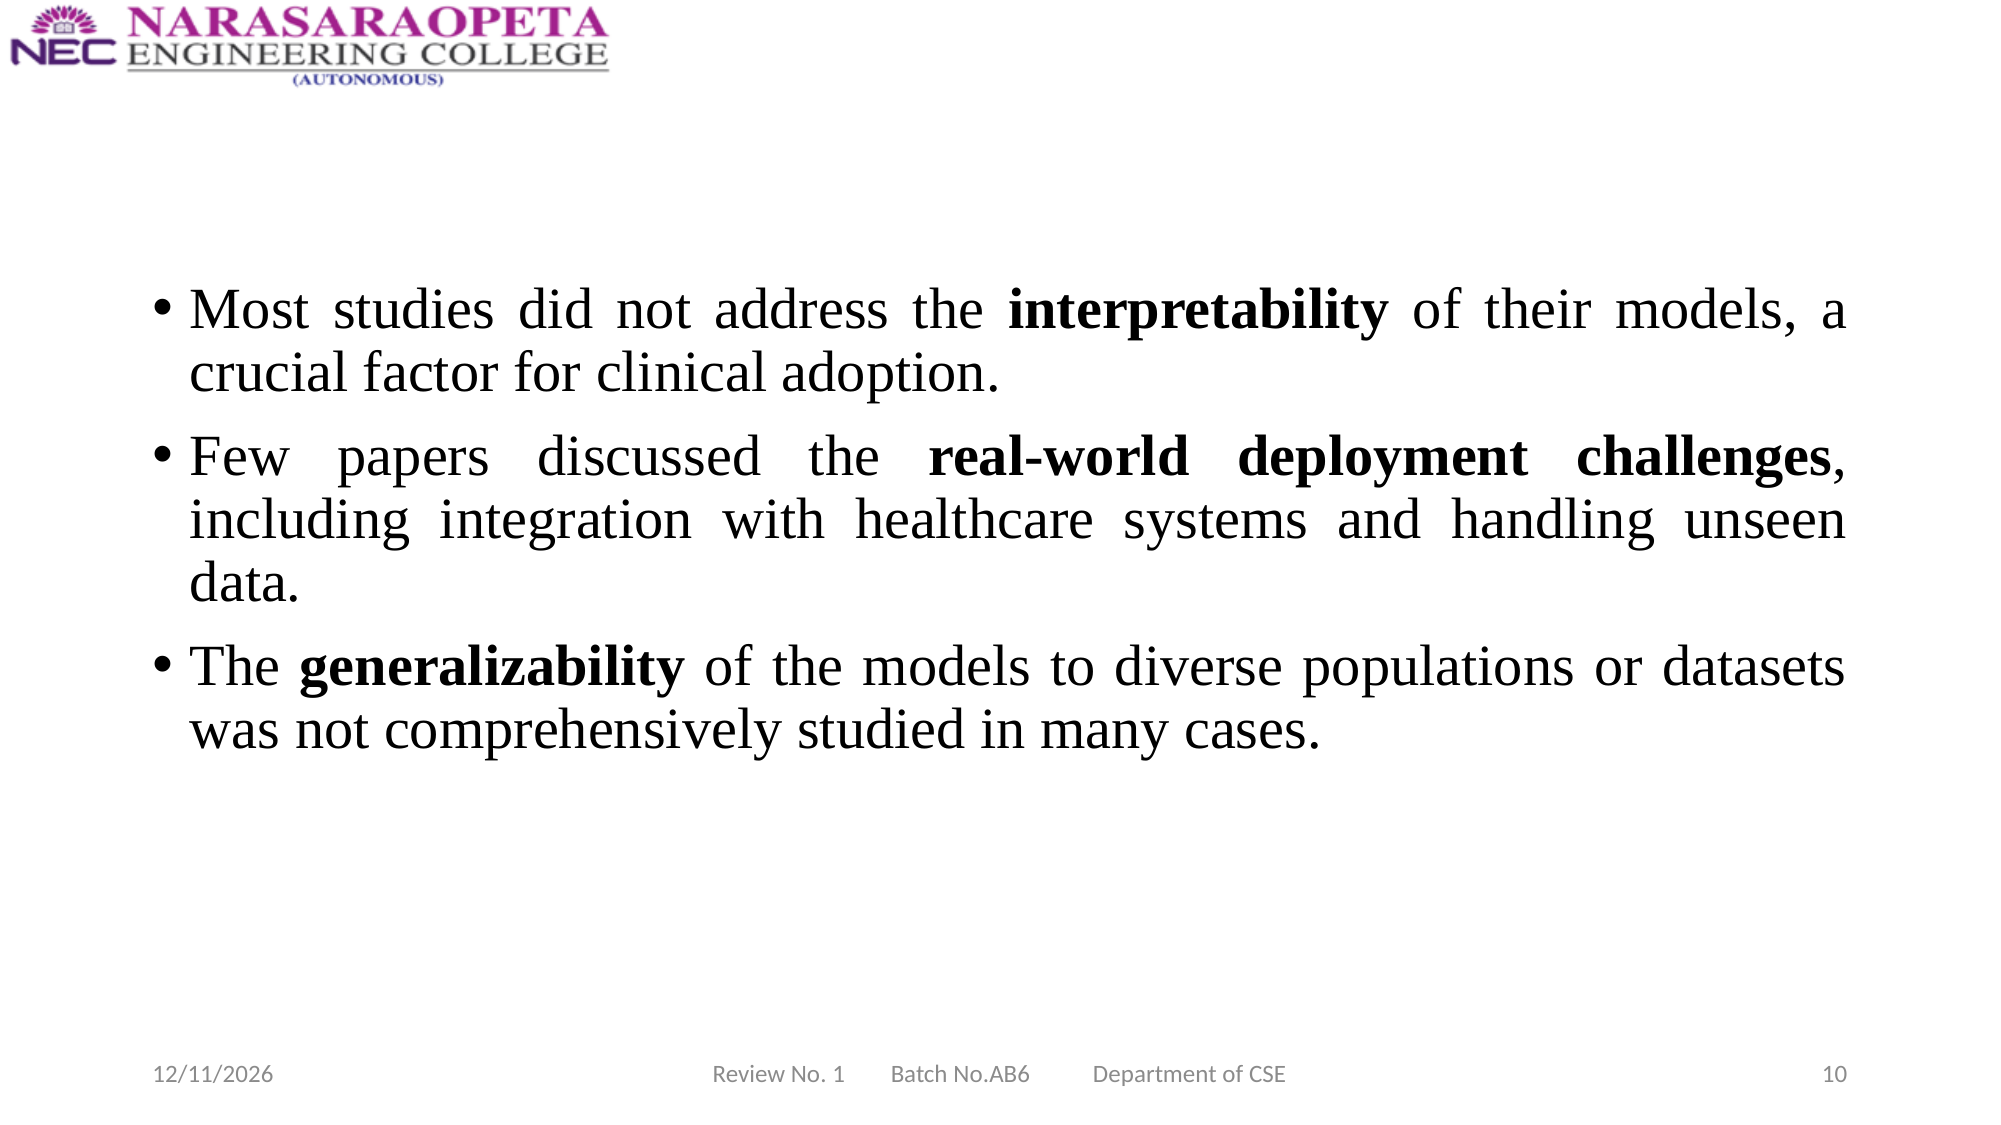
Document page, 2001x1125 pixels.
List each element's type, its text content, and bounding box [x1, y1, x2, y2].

list Most studies did not address the interpretability of their models, a crucial factor for clinical adoption. Few papers discussed the real-world deployment challenges, including integration with healthcare systems and handling unseen data. The generalizability of the models to diverse populations or datasets was not comprehensively studied in many cases. [137, 271, 1863, 1014]
picture [0, 0, 1280, 719]
slide_number 10 [1412, 1042, 1863, 1103]
footer Review No. 1 Batch No.AB6 Department of CSE [662, 1042, 1338, 1103]
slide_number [137, 1042, 588, 1103]
